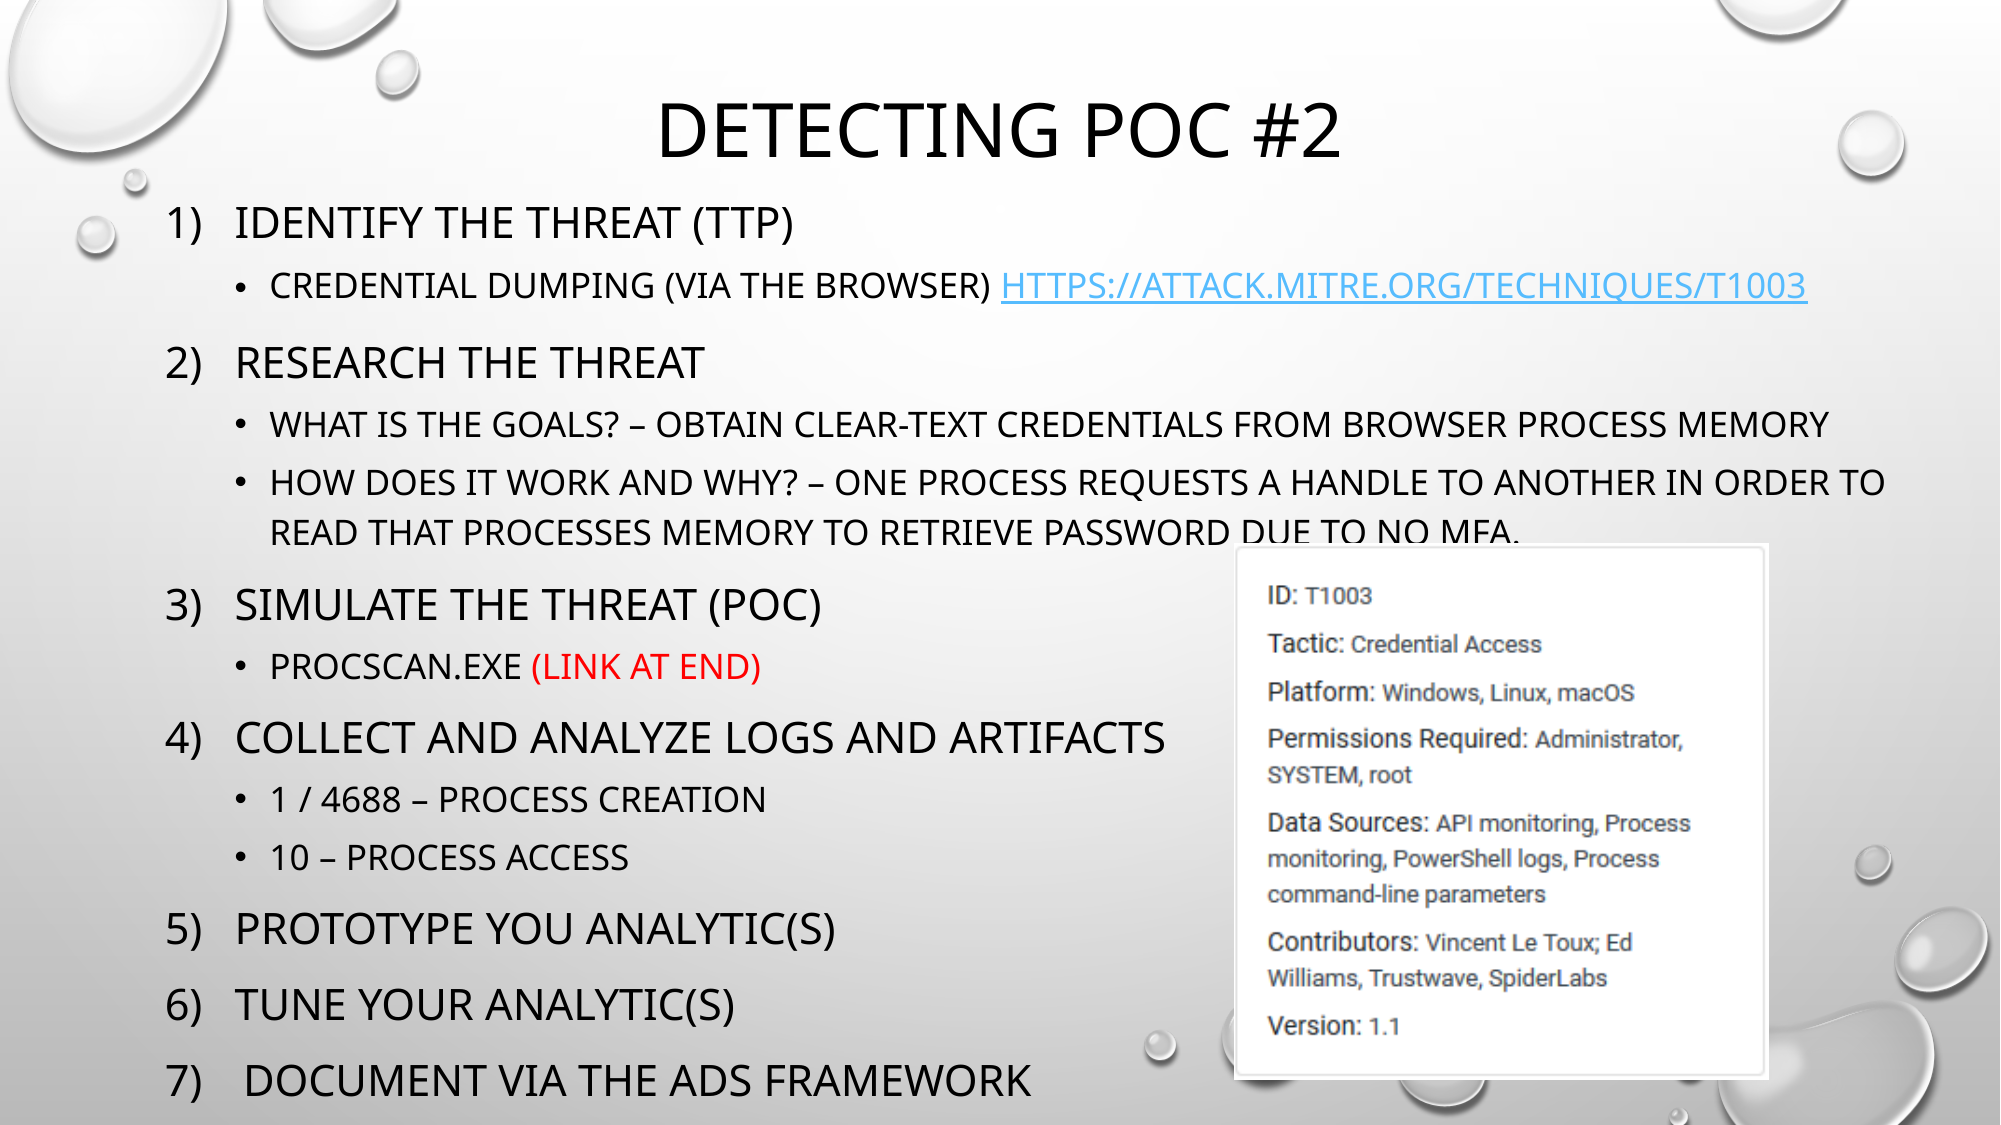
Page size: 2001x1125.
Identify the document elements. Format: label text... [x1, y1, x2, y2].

picture [0, 0, 2000, 1125]
picture [1234, 543, 1770, 1081]
title Detecting POC #2 [149, 73, 1851, 177]
list Identify the Threat (TTP) Credential Dumping (via the Browser) https://attack.mitre.org/techniques/T1003 Research the Threat What is the goals? – Obtain clear-text credentials from Browser process memory How does it work and WHY? – One process requests a handle to another IN order to read that processes memory to retrieve password due to no MFA. Simulate the Threat (POC) procScan.exe (link at end) Collect and Analyze LoGS and Artifacts 1 / 4688 – Process Creation 10 – Process Access Prototype You ANALYTIC(S) Tune your ANALYTIC(s) Document Via the ADS Framework [149, 177, 2000, 1125]
